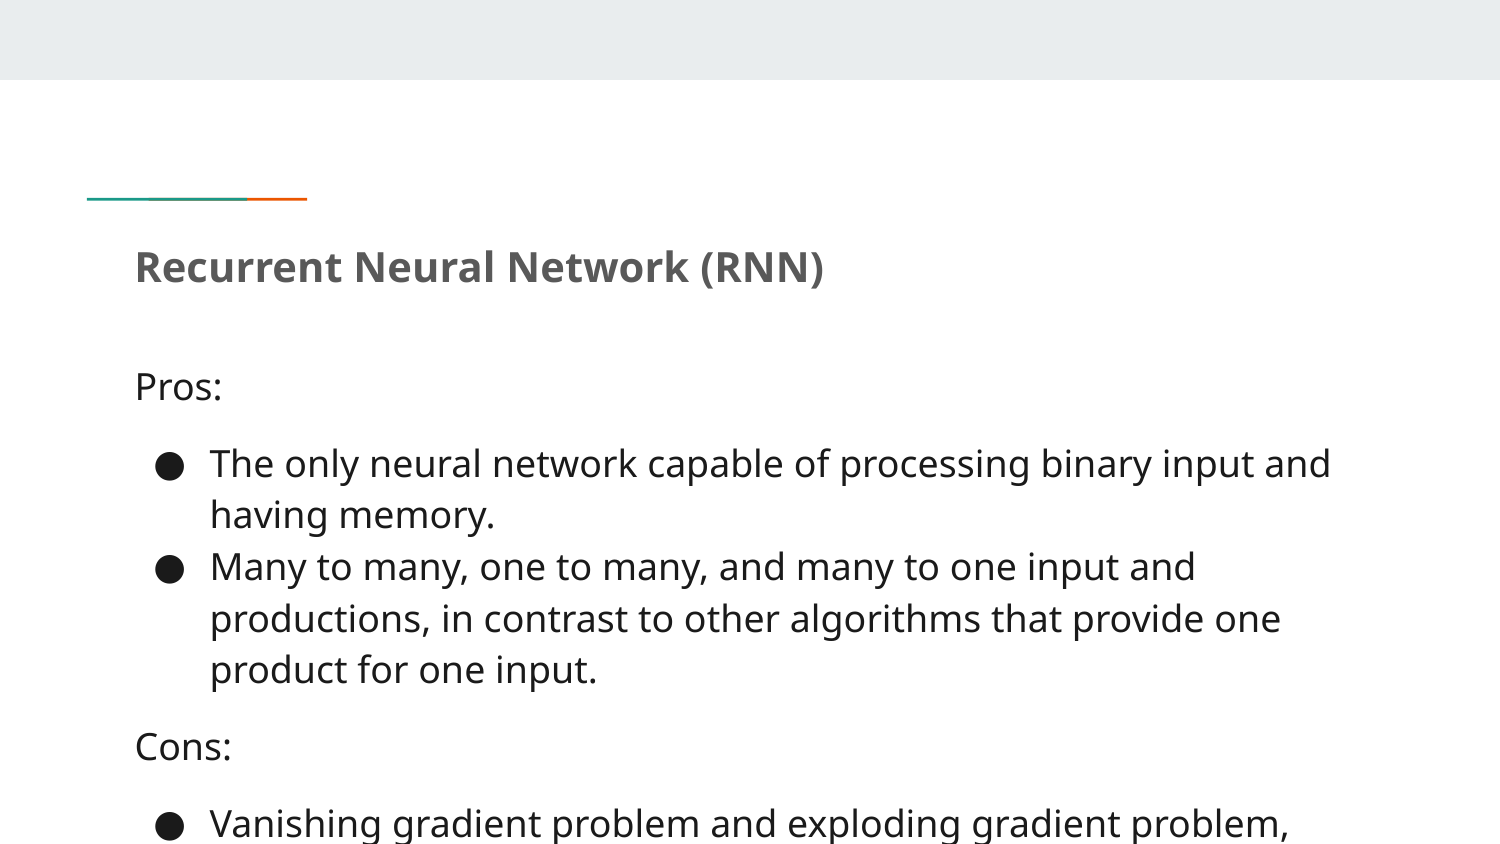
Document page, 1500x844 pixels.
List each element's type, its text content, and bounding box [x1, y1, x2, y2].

list Pros: The only neural network capable of processing binary input and having memory. Many to many, one to many, and many to one input and productions, in contrast to other algorithms that provide one product for one input. Cons: Vanishing gradient problem and exploding gradient problem, [119, 341, 1381, 800]
title Recurrent Neural Network (RNN) [119, 217, 1381, 306]
